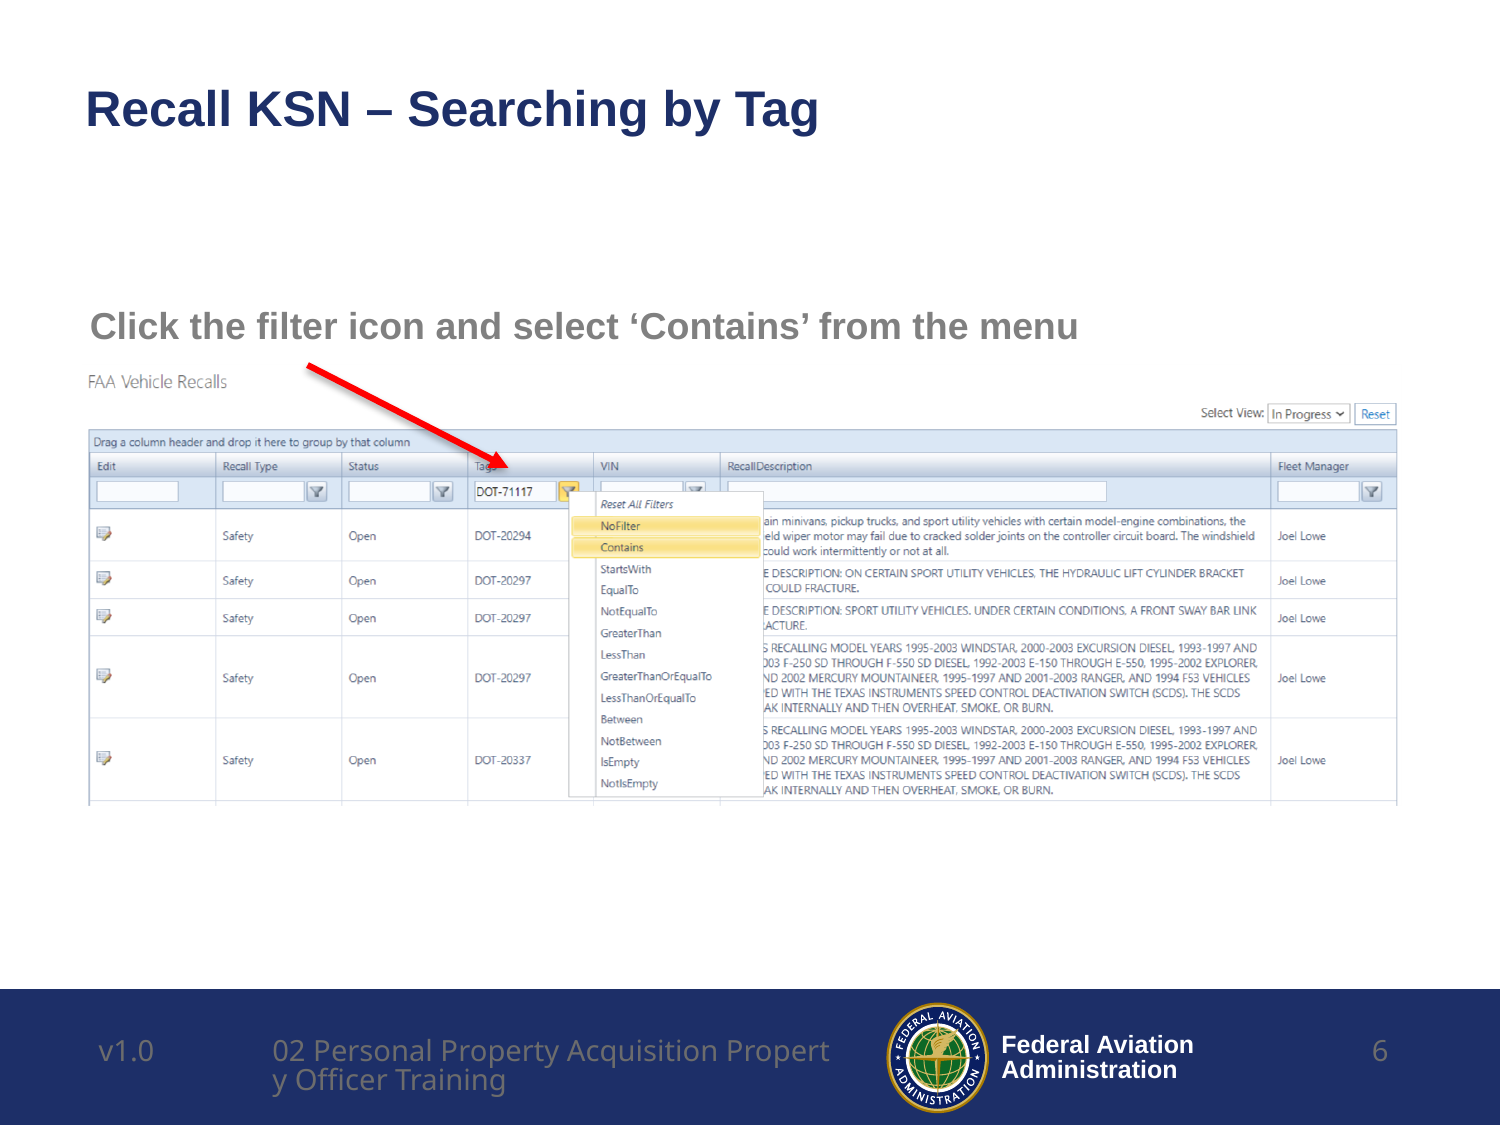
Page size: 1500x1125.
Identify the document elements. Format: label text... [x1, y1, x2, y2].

text_box Click the filter icon and select ‘Contains’ from the menu [75, 294, 1096, 355]
slide_number v1.0 [83, 1025, 240, 1100]
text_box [307, 364, 509, 469]
title Recall KSN – Searching by Tag [70, 56, 1340, 157]
footer 02 Personal Property Acquisition Property Officer Training [257, 1025, 855, 1100]
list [80, 364, 1402, 806]
slide_number 6 [1222, 1025, 1404, 1100]
